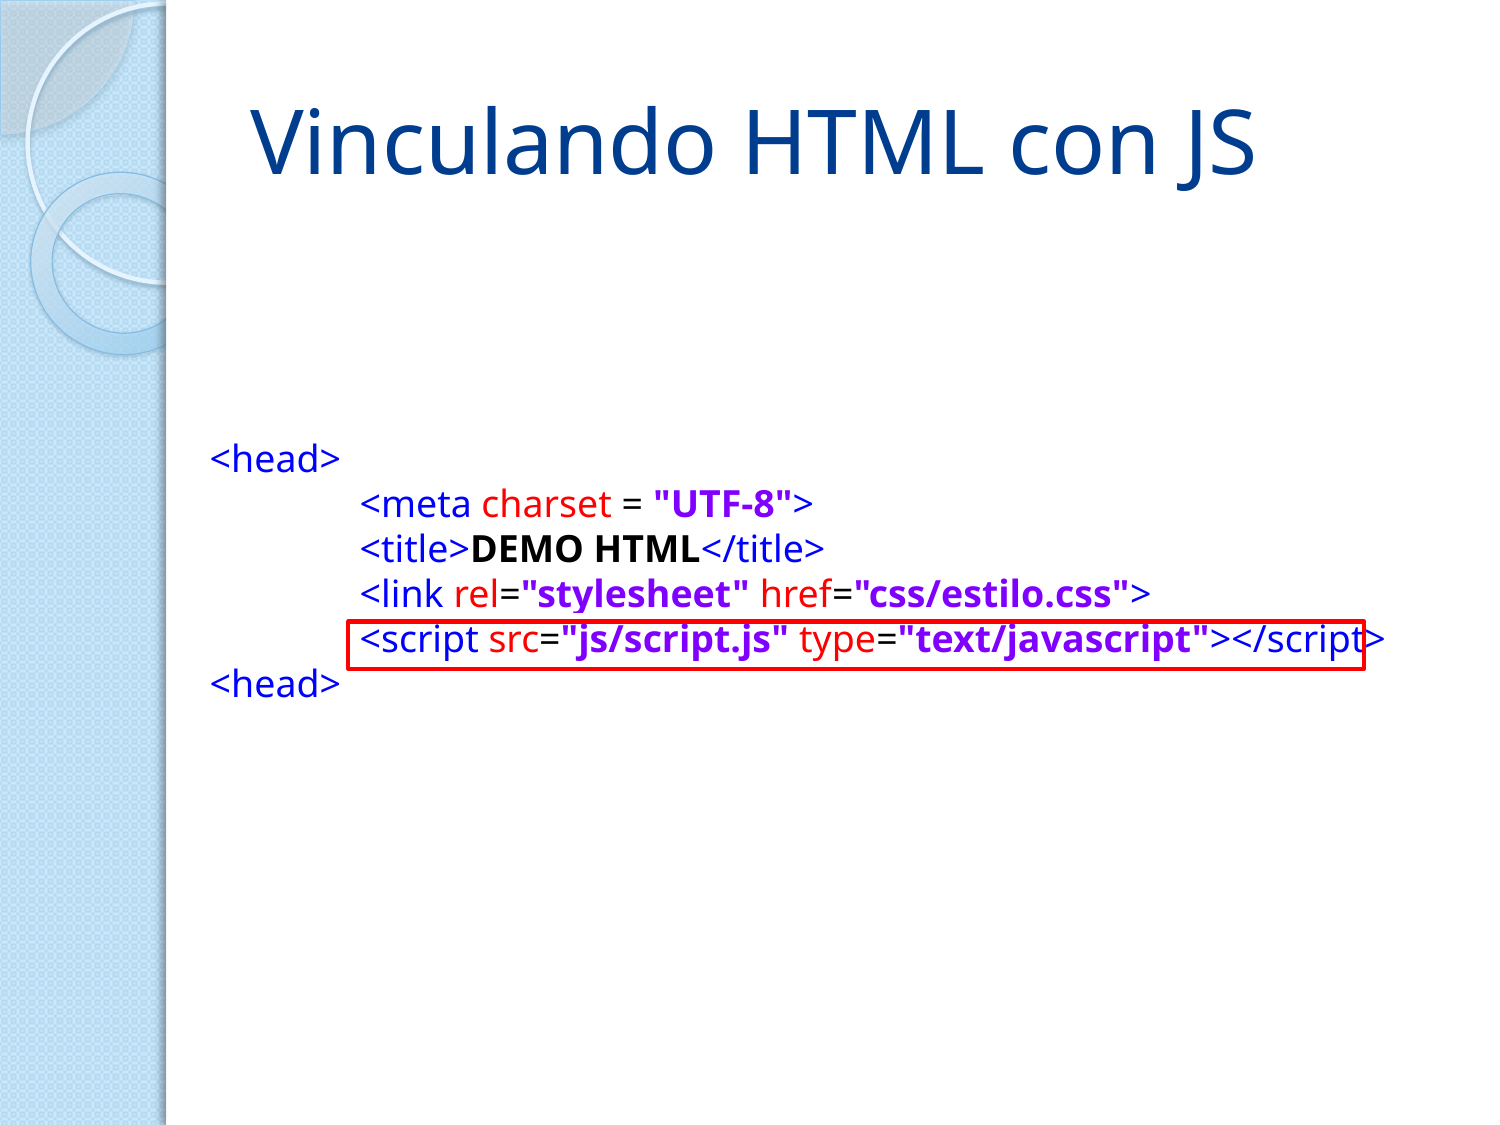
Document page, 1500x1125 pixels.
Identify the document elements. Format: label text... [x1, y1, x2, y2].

title Vinculando HTML con JS [235, 45, 1466, 233]
text_box <head> <meta charset = "UTF-8"> <title>DEMO HTML</title> <link rel="stylesheet" href="css/estilo.css"> <script src="js/script.js" type="text/javascript"></script> <head> [194, 427, 1459, 713]
text_box [346, 619, 1366, 671]
